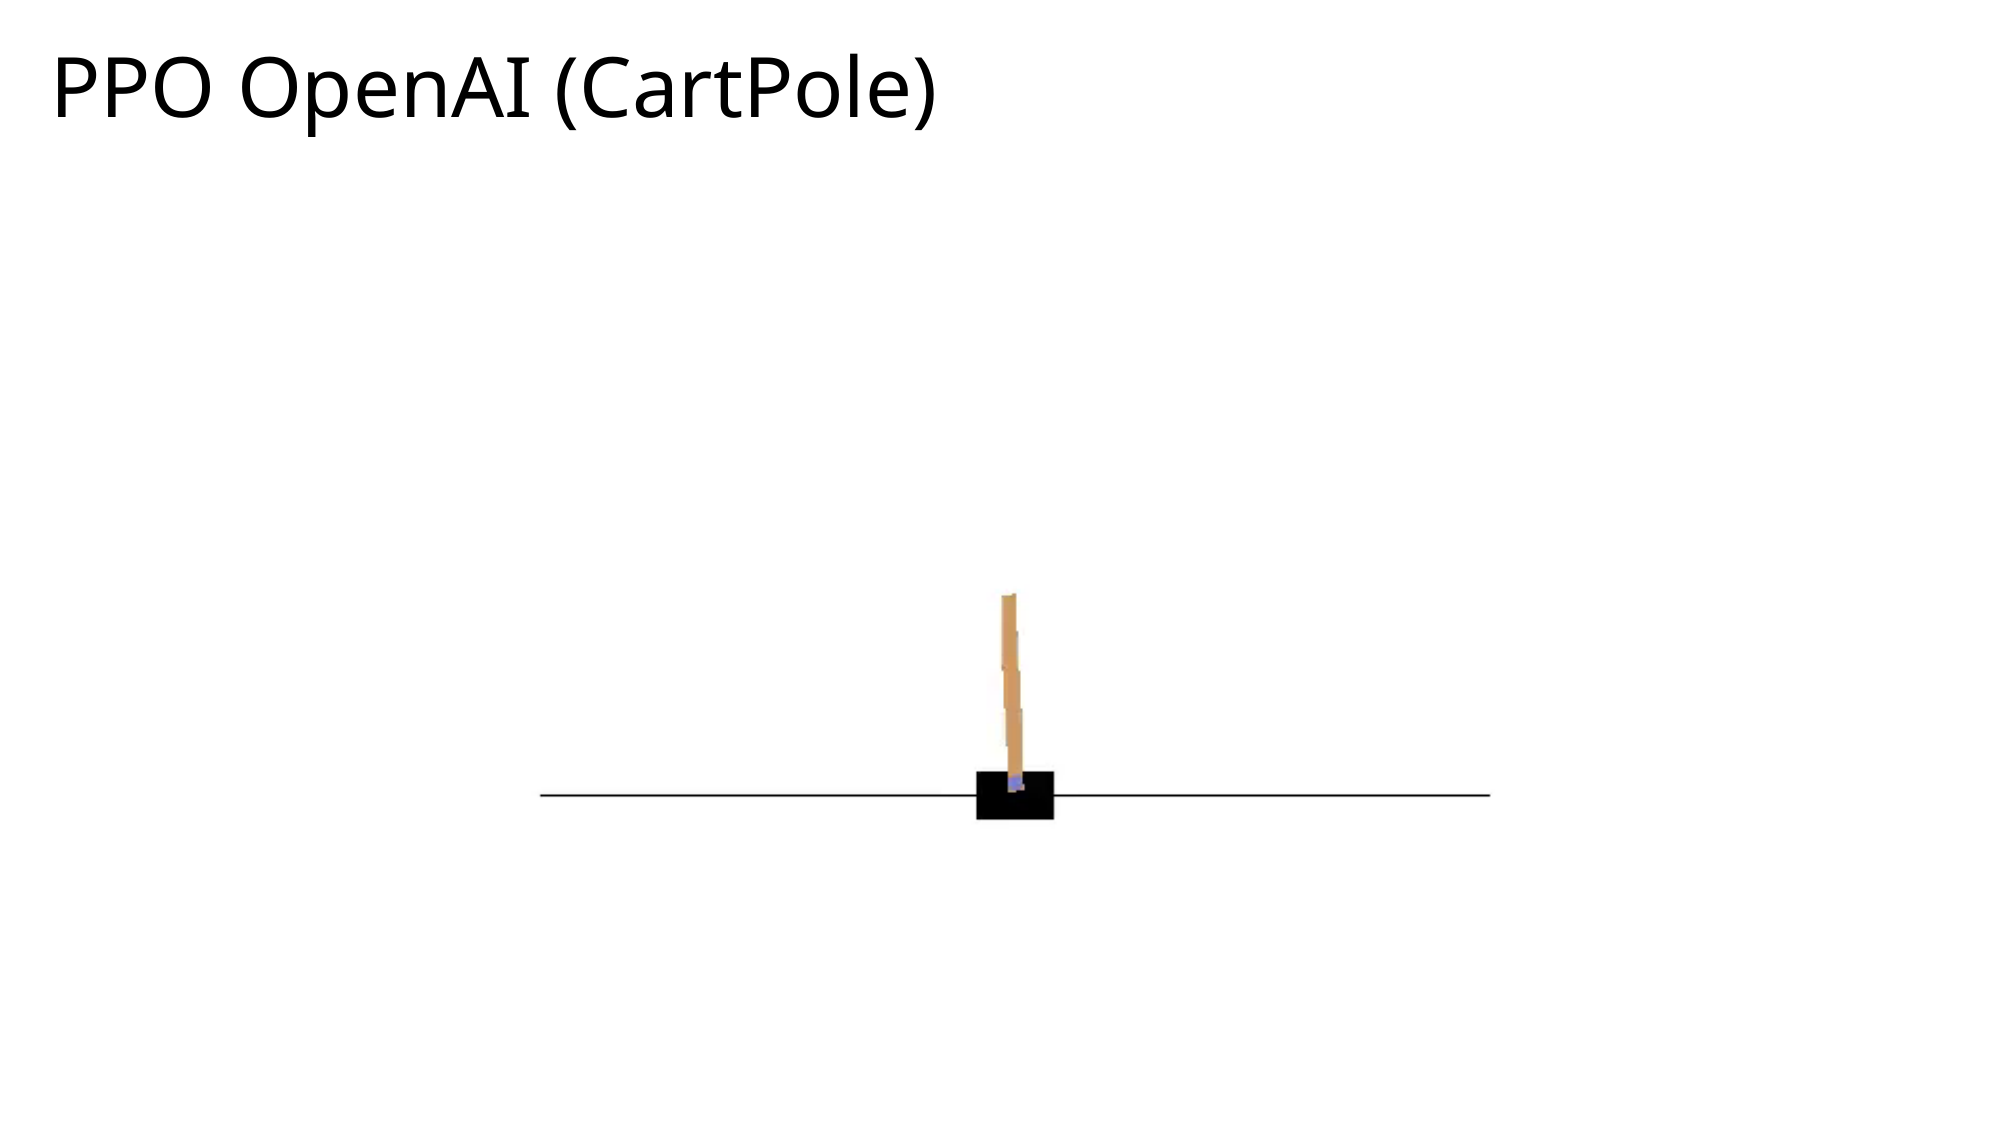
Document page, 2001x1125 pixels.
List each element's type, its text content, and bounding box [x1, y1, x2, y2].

text_box PPO OpenAI (CartPole) [35, 26, 953, 142]
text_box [370, 220, 1630, 1060]
